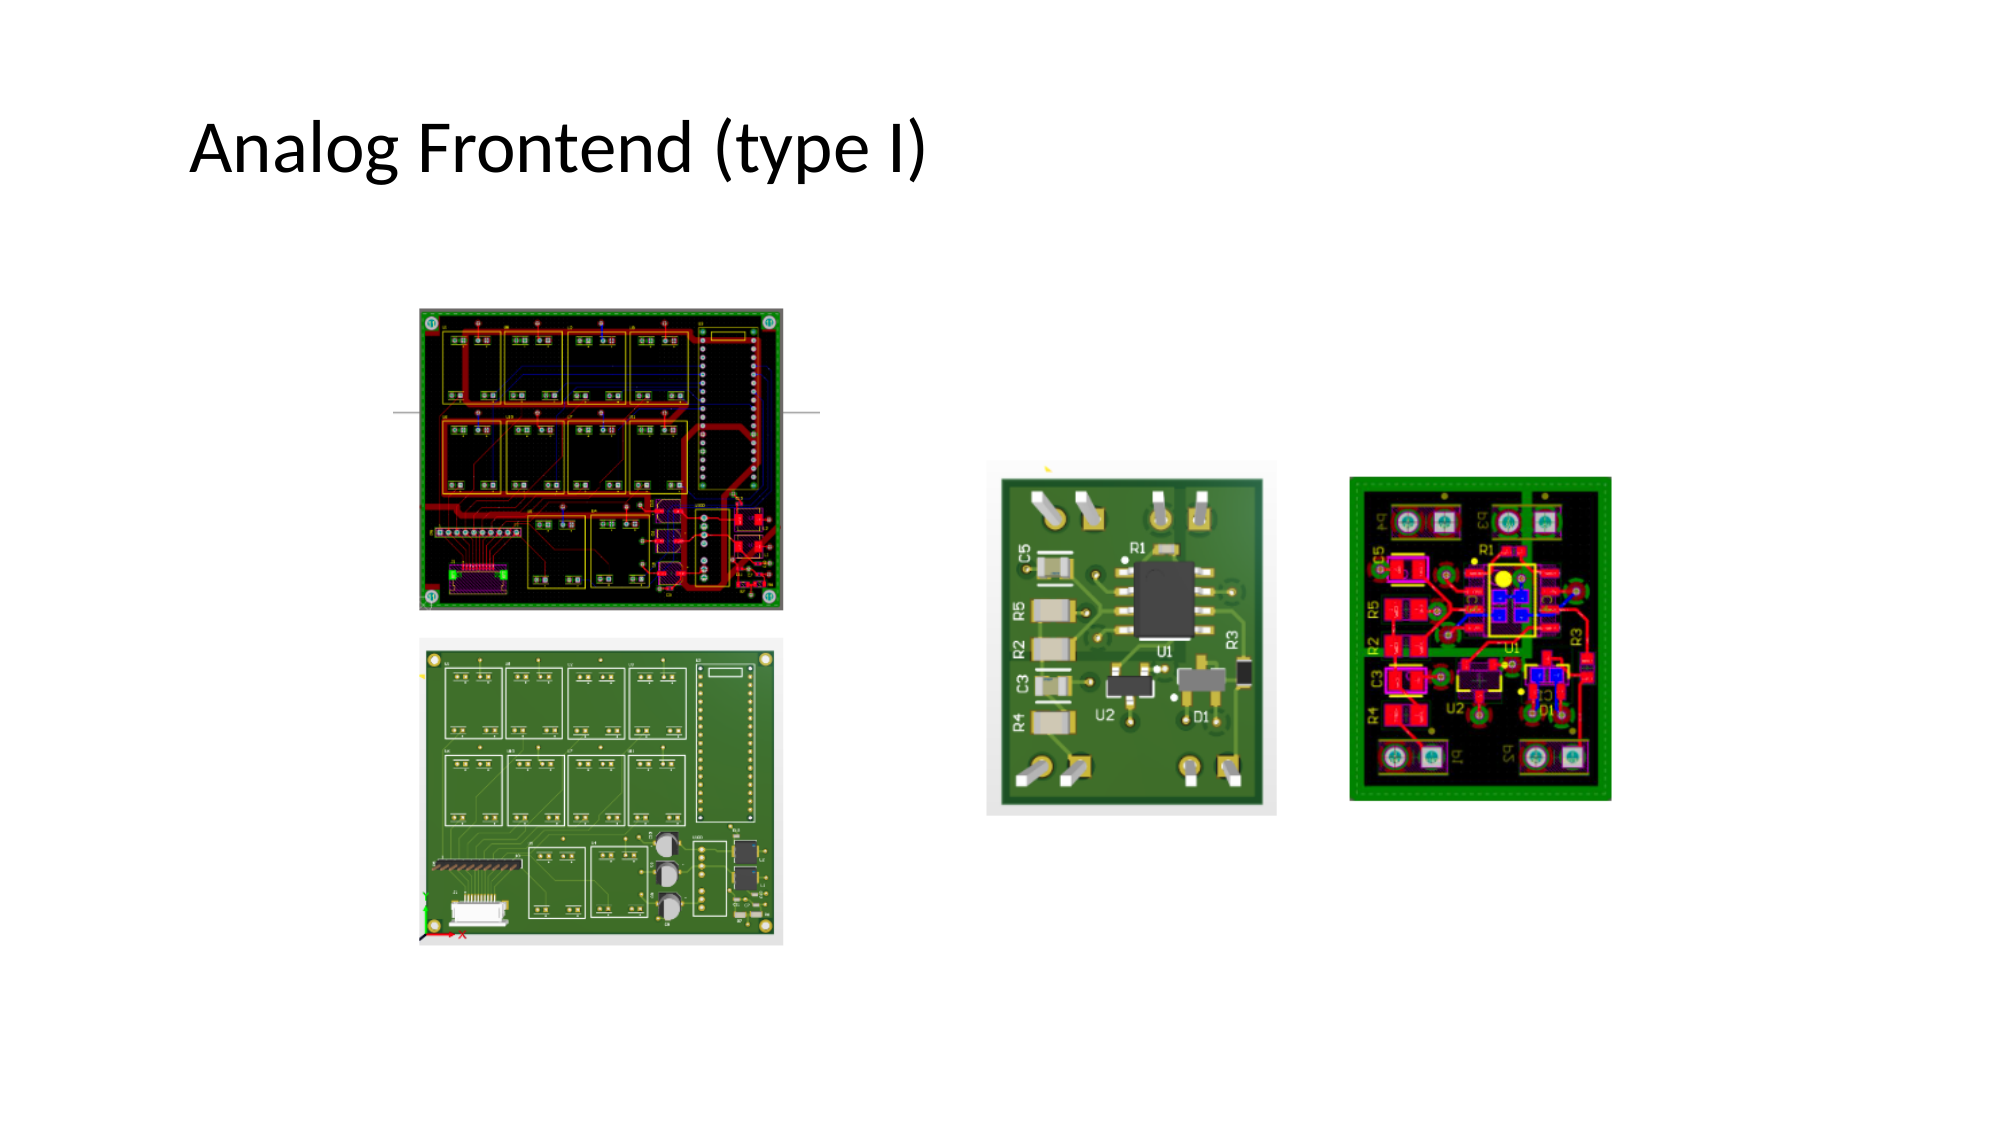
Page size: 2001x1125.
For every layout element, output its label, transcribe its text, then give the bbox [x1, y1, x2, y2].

text_box Analog Frontend (type I) [174, 90, 991, 196]
picture [393, 281, 820, 957]
picture [957, 446, 1663, 828]
